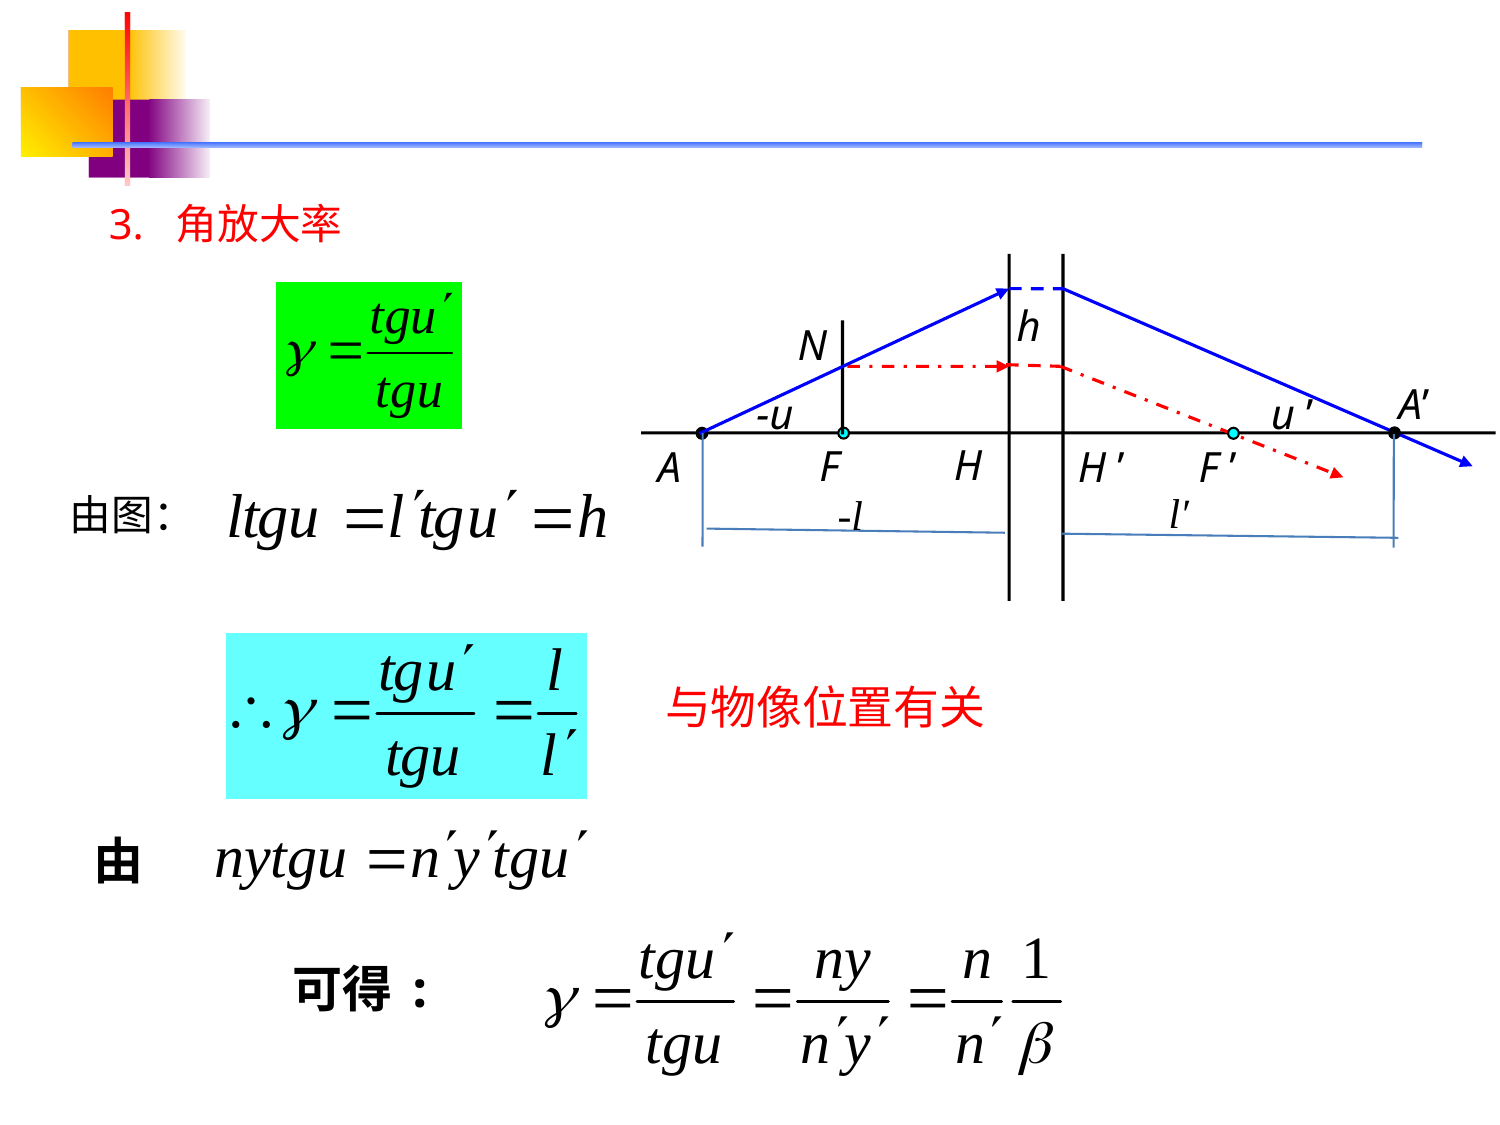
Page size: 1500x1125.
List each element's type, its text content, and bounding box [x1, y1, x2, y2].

text_box 与物像位置有关 [649, 671, 1013, 742]
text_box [702, 291, 1399, 548]
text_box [642, 255, 1495, 600]
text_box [277, 921, 1075, 1087]
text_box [53, 480, 620, 564]
text_box 3. 角放大率 [93, 190, 358, 256]
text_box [78, 821, 596, 903]
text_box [225, 633, 587, 799]
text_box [277, 283, 462, 428]
